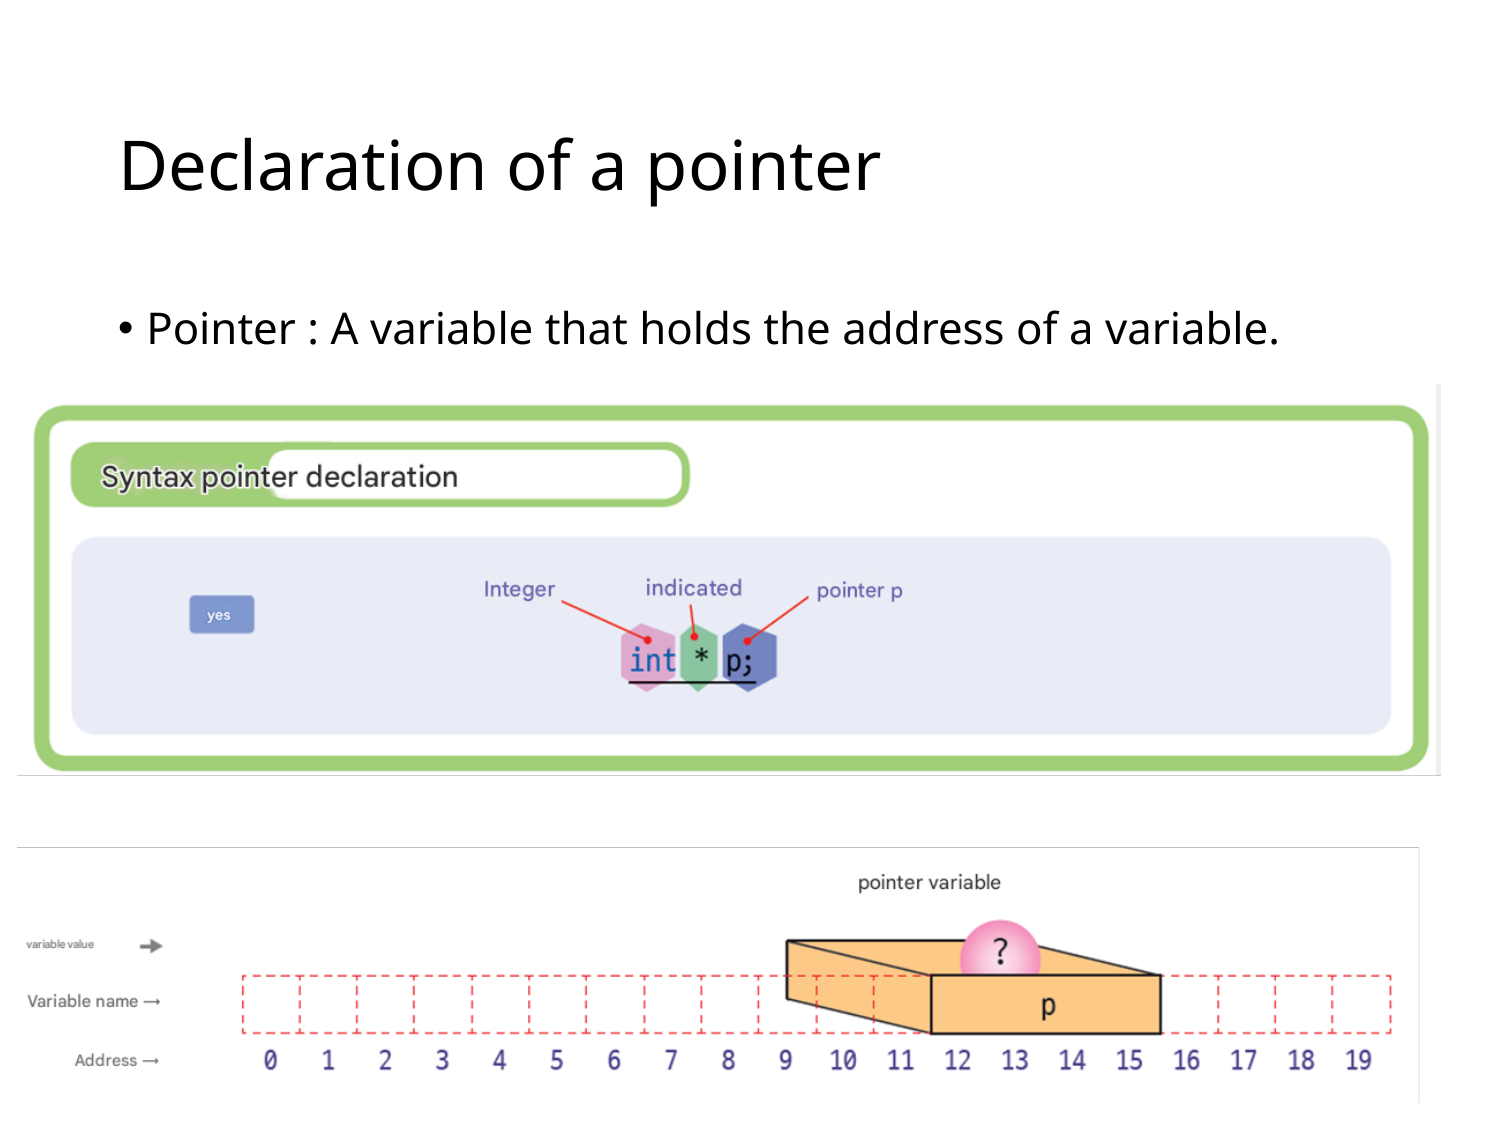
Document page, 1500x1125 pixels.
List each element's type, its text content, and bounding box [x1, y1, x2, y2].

list Pointer : A variable that holds the address of a variable. [103, 299, 1397, 384]
picture [17, 384, 1441, 1103]
title Declaration of a pointer [103, 59, 1397, 278]
